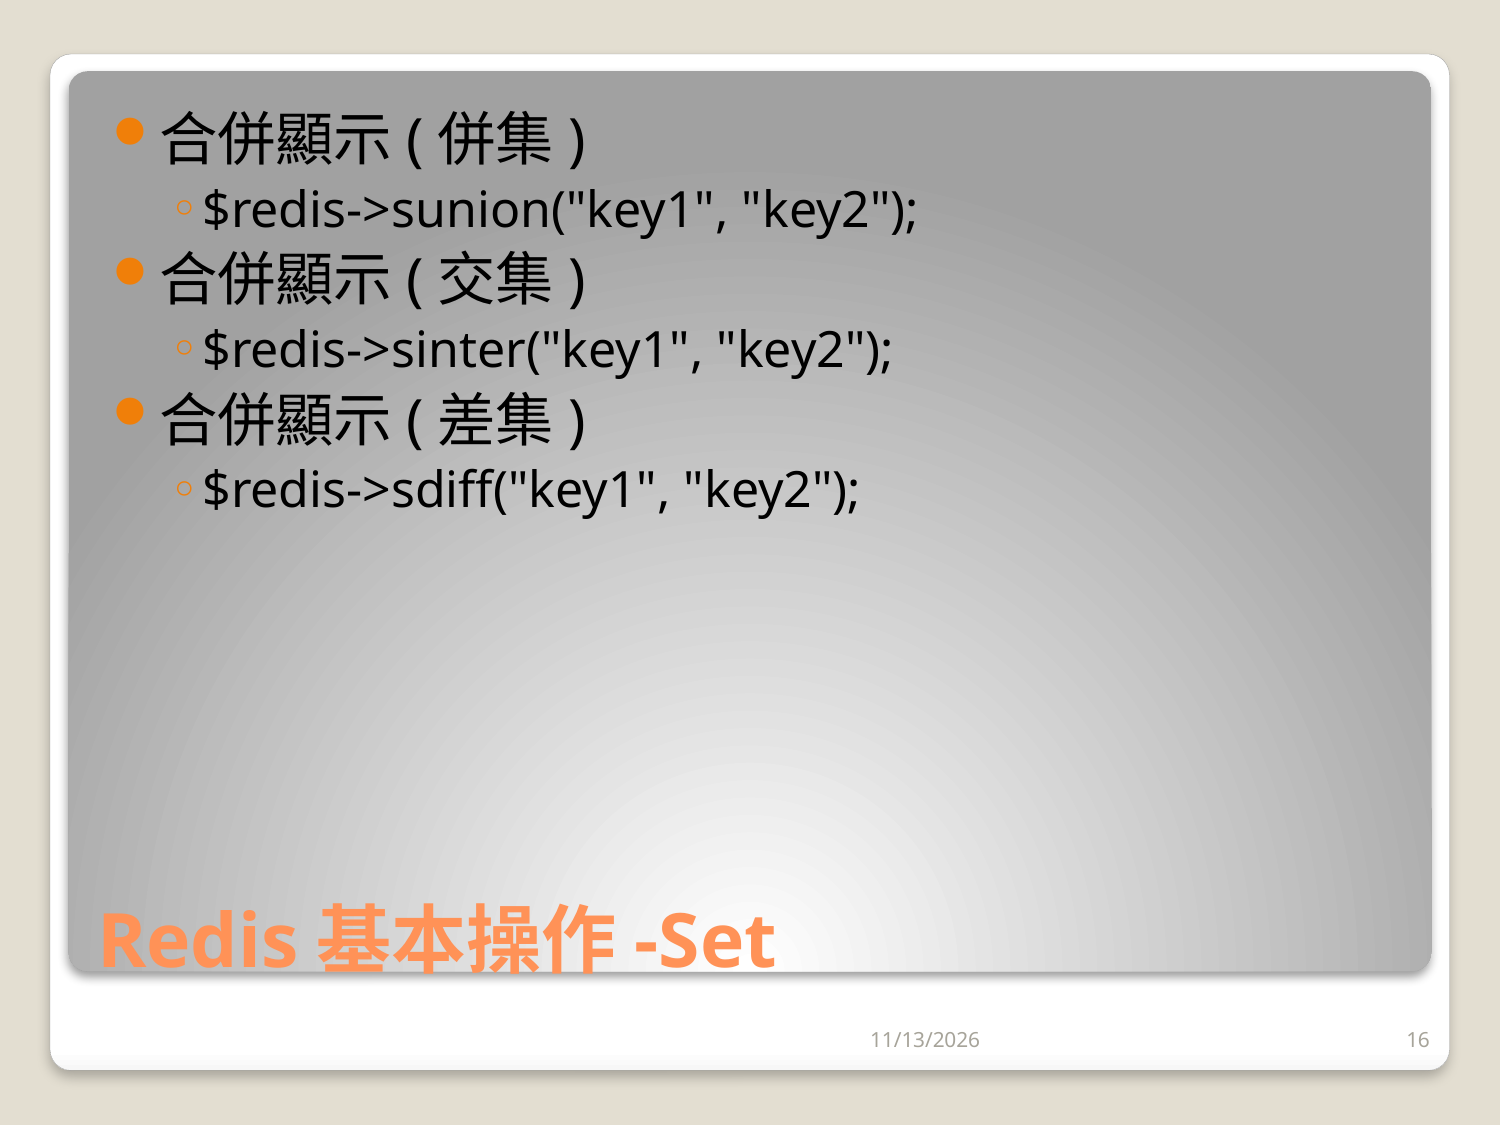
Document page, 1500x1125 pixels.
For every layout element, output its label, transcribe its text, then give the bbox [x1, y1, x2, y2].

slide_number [619, 1002, 995, 1063]
slide_number 16 [1369, 1002, 1445, 1063]
list 合併顯示(併集) $redis->sunion("key1", "key2"); 合併顯示(交集) $redis->sinter("key1", "key2"); 合併顯示(差集) $redis->sdiff("key1", "key2"); [82, 86, 1425, 774]
title Redis基本操作-Set [82, 817, 1425, 990]
